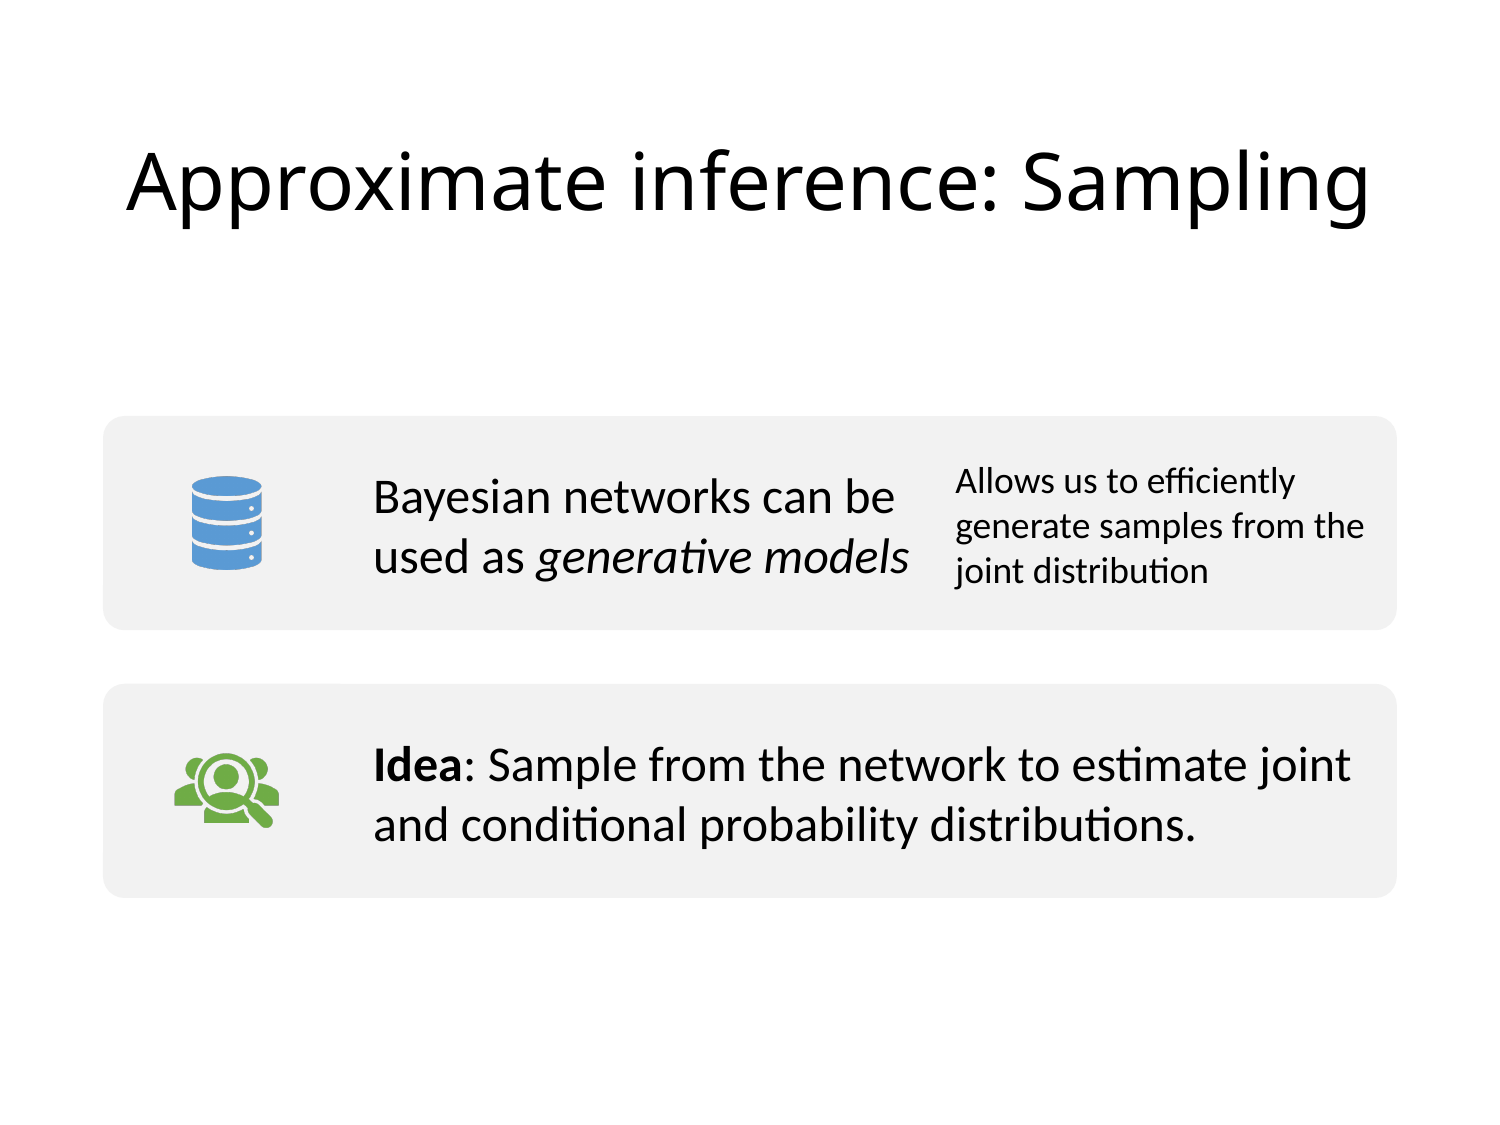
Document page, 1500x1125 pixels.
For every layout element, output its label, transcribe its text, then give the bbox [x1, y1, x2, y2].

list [103, 299, 1397, 1014]
title Approximate inference: Sampling [103, 91, 1397, 278]
